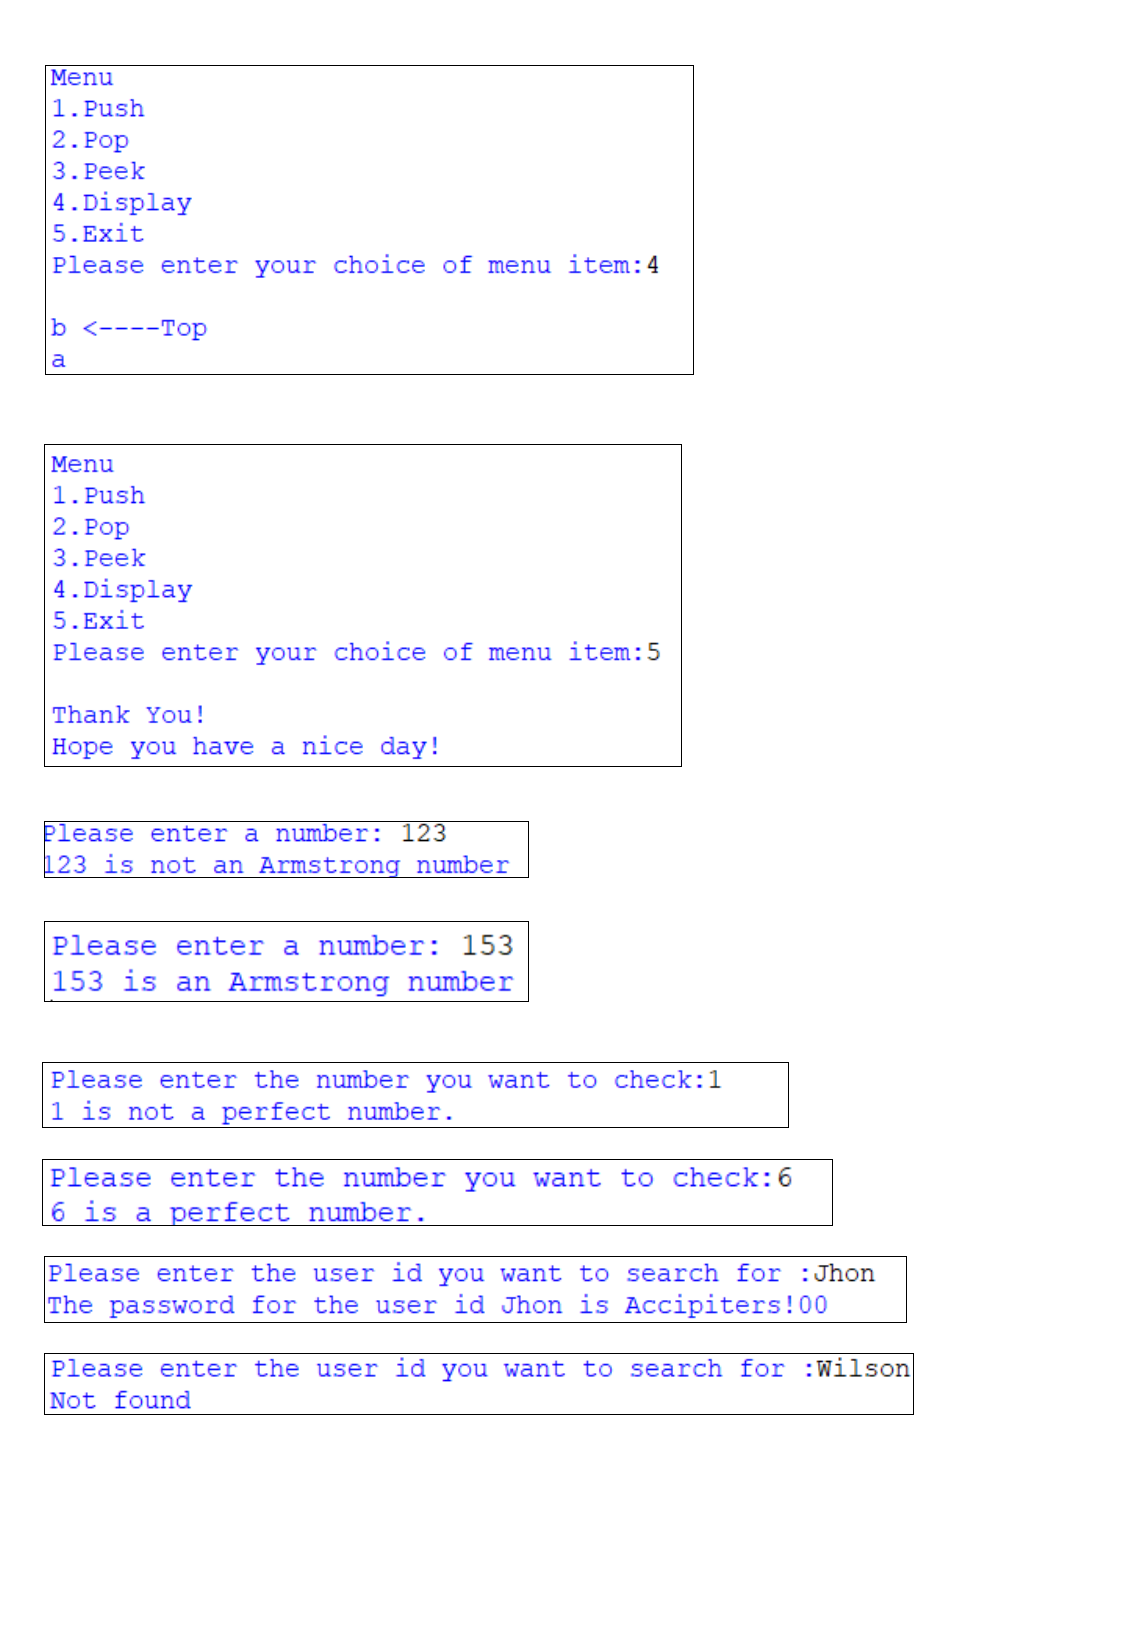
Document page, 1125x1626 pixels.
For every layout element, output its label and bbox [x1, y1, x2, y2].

picture [44, 1256, 908, 1323]
picture [44, 1353, 914, 1415]
picture [44, 921, 529, 1002]
picture [44, 821, 529, 878]
picture [44, 444, 683, 767]
picture [42, 1061, 789, 1128]
picture [44, 65, 694, 375]
picture [42, 1159, 833, 1226]
